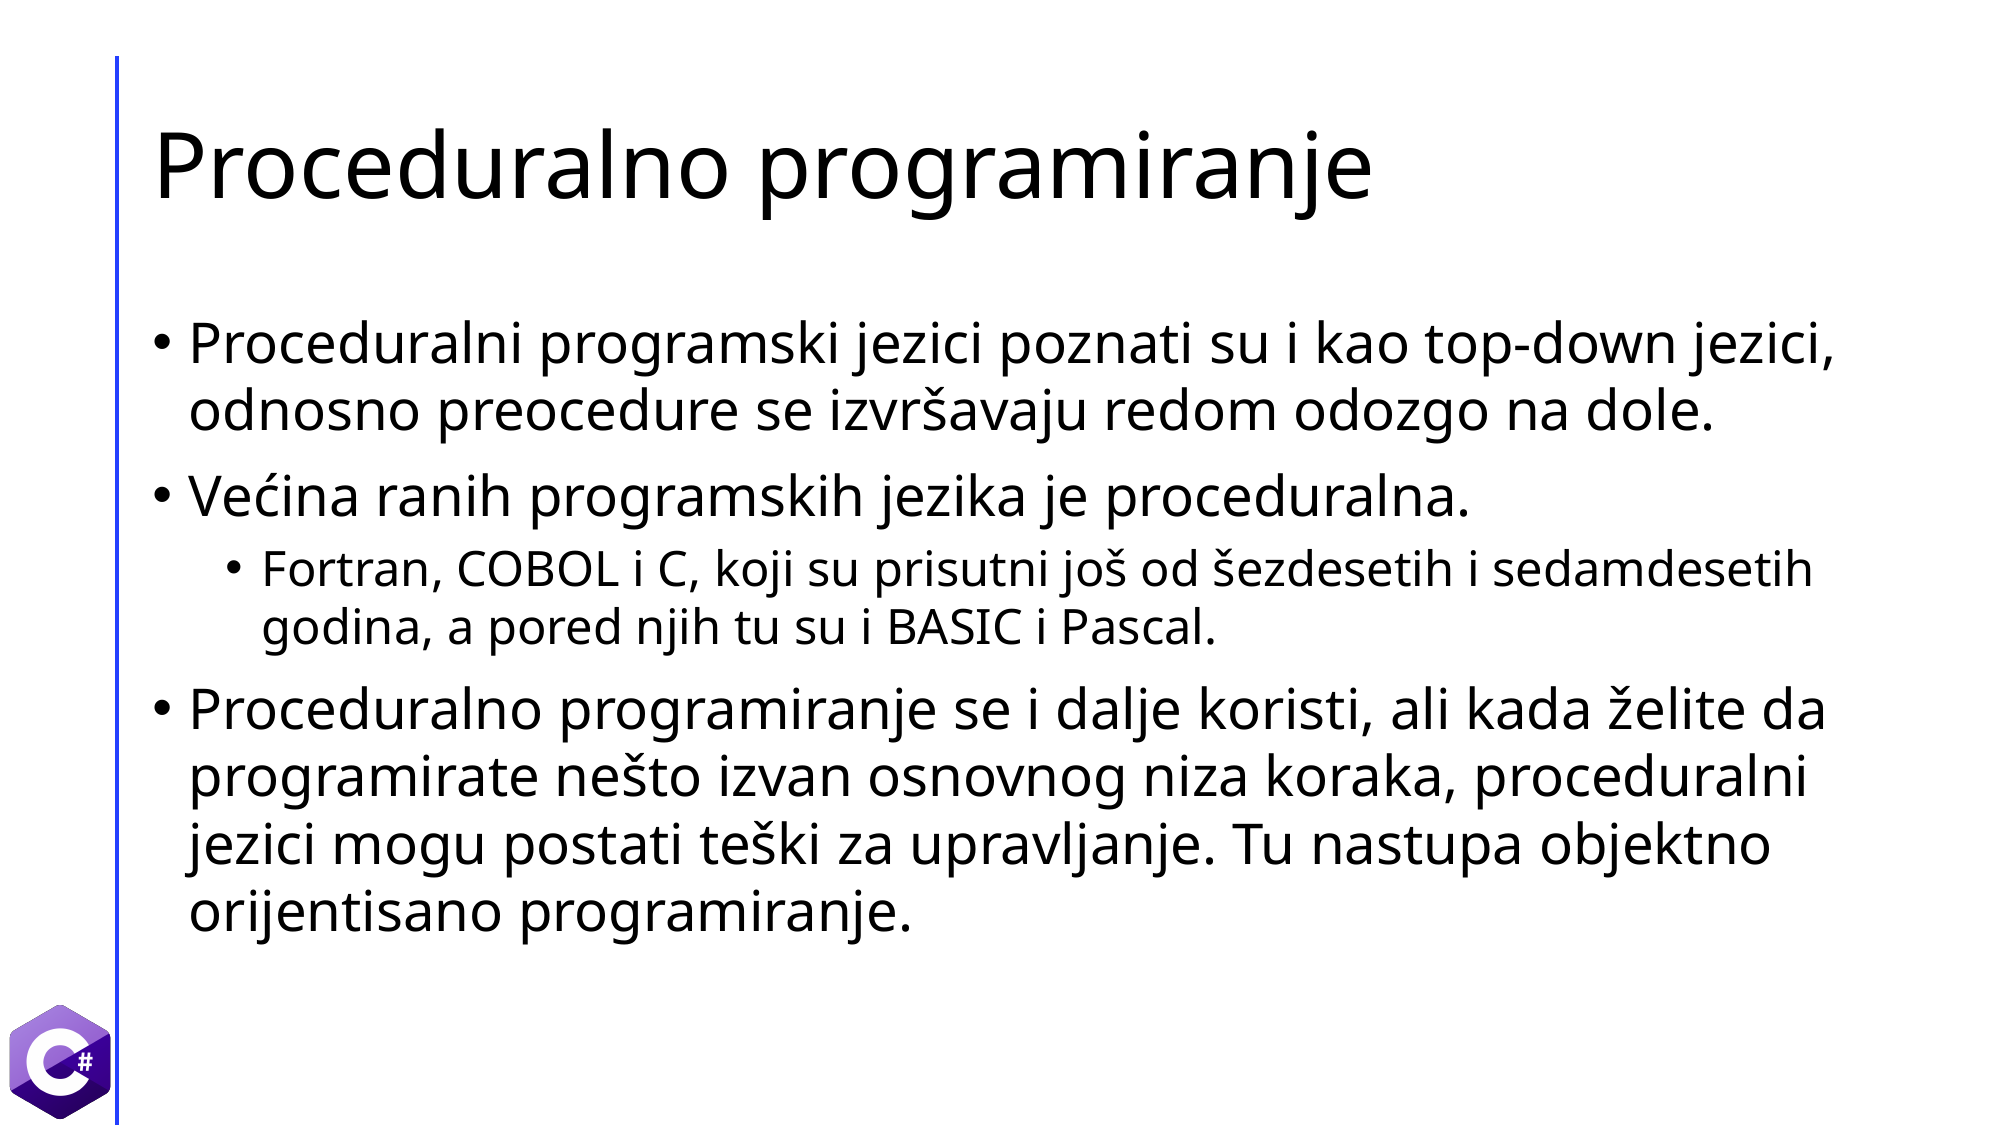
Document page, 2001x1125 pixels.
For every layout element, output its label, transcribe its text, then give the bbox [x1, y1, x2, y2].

picture [4, 1000, 116, 1124]
title Proceduralno programiranje [137, 59, 1863, 278]
list Proceduralni programski jezici poznati su i kao top-down jezici, odnosno preocedure se izvršavaju redom odozgo na dole. Većina ranih programskih jezika je proceduralna. Fortran, COBOL i C, koji su prisutni još od šezdesetih i sedamdesetih godina, a pored njih tu su i BASIC i Pascal. Proceduralno programiranje se i dalje koristi, ali kada želite da programirate nešto izvan osnovnog niza koraka, proceduralni jezici mogu postati teški za upravljanje. Tu nastupa objektno orijentisano programiranje. [137, 299, 1863, 1014]
